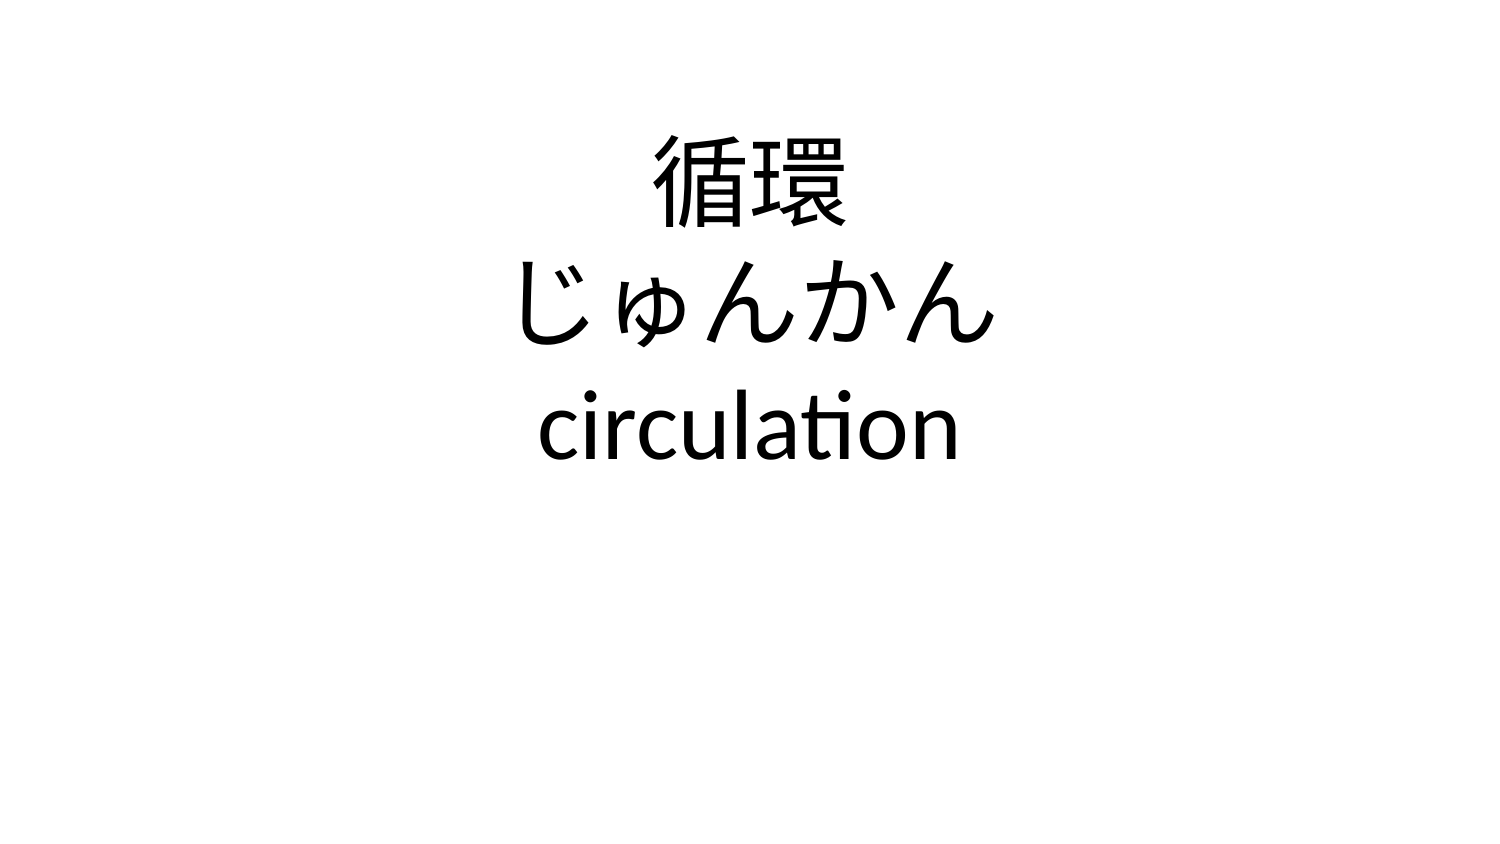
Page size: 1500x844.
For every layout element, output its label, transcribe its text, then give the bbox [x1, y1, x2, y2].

text_box 循環 じゅんかん circulation [0, 149, 1500, 450]
